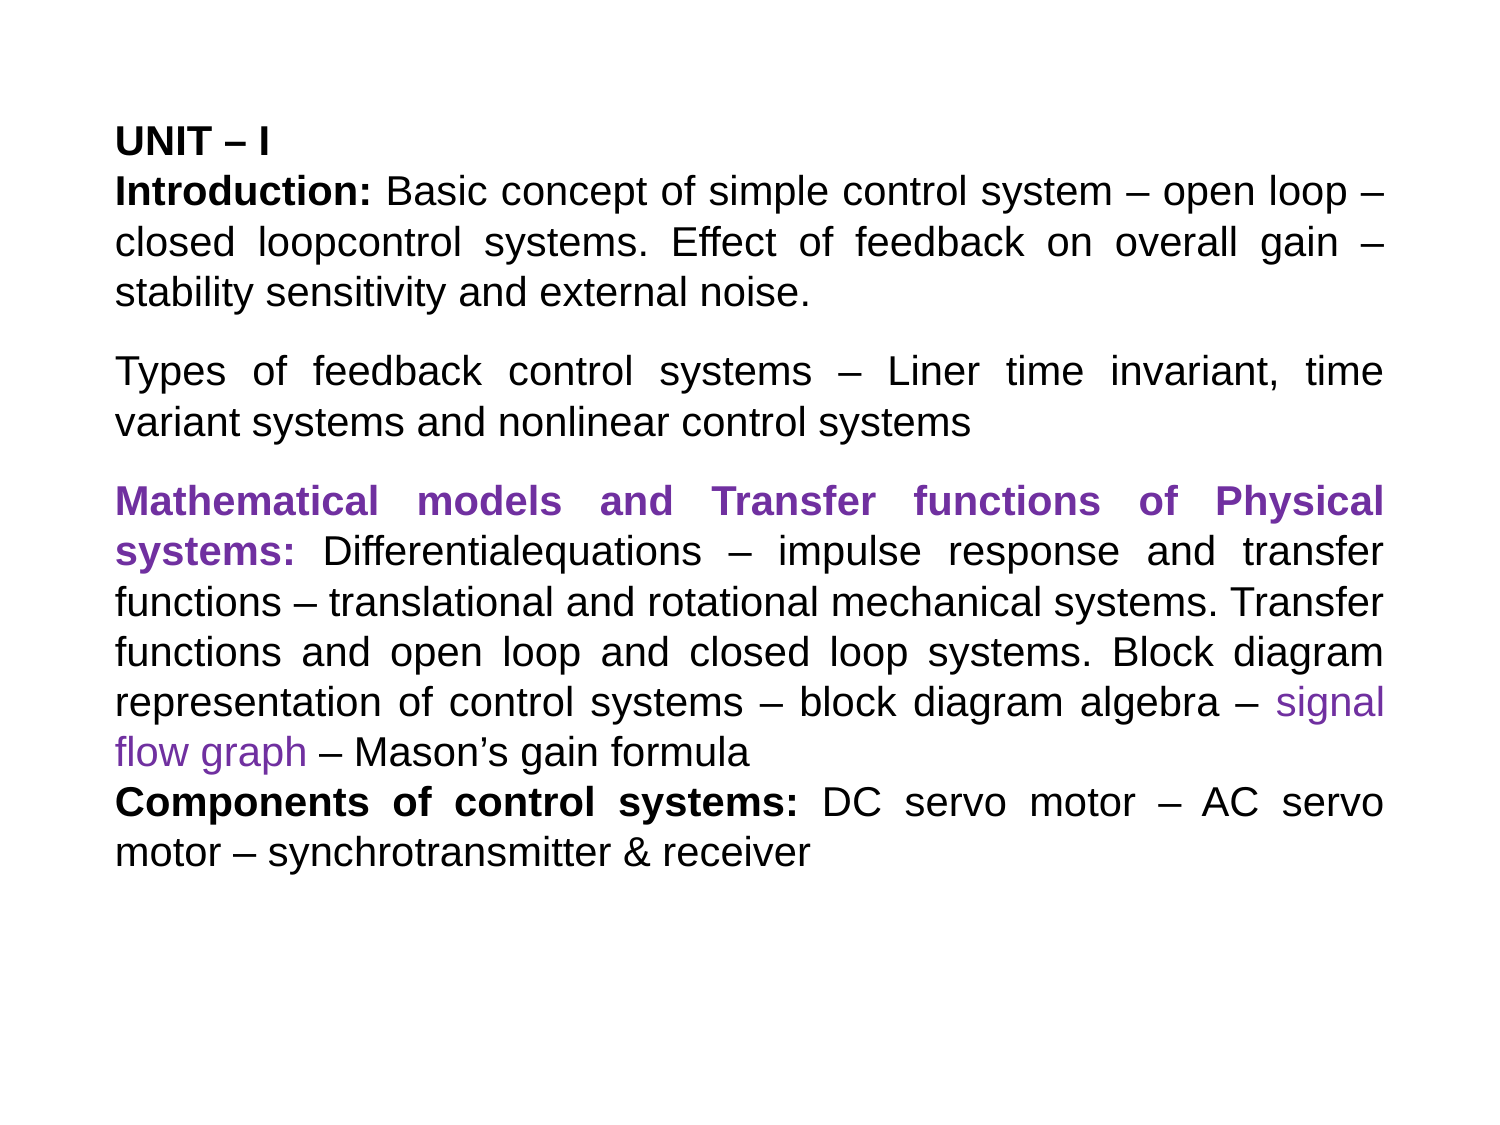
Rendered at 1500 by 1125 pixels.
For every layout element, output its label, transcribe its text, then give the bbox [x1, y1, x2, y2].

text_box UNIT – I Introduction: Basic concept of simple control system – open loop – closed loopcontrol systems. Effect of feedback on overall gain – stability sensitivity and external noise. Types of feedback control systems – Liner time invariant, time variant systems and nonlinear control systems Mathematical models and Transfer functions of Physical systems: Differentialequations – impulse response and transfer functions – translational and rotational mechanical systems. Transfer functions and open loop and closed loop systems. Block diagram representation of control systems – block diagram algebra – signal flow graph – Mason’s gain formula Components of control systems: DC servo motor – AC servo motor – synchrotransmitter & receiver [99, 106, 1400, 882]
